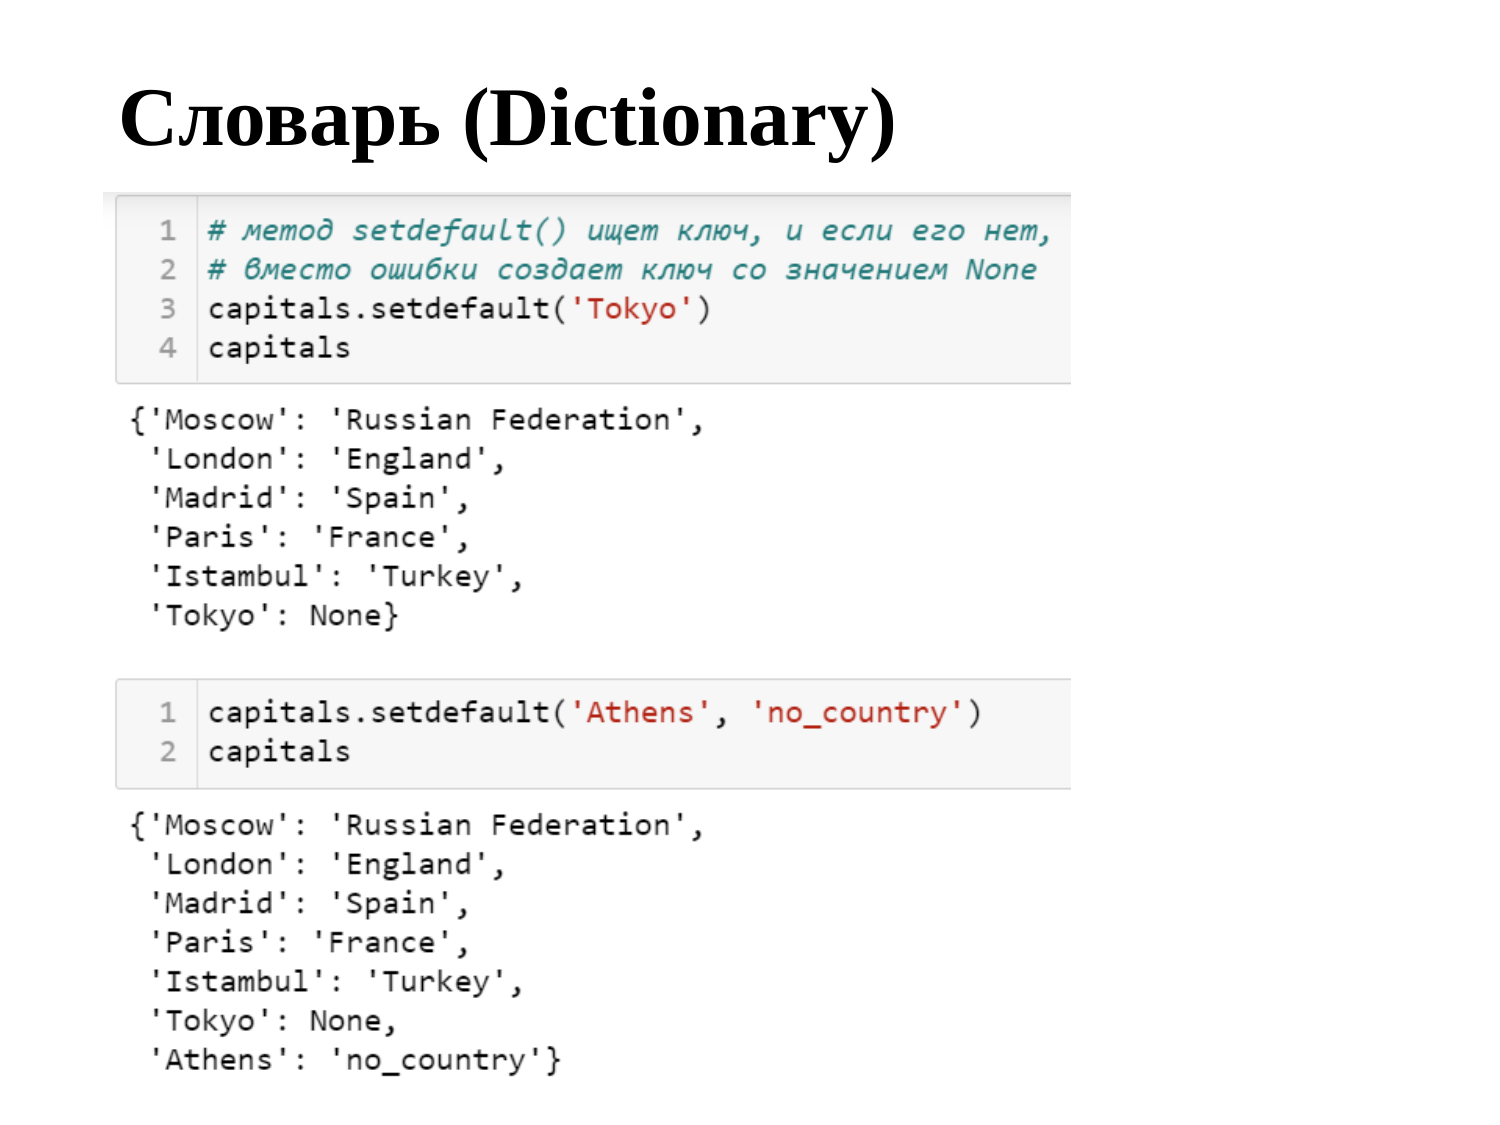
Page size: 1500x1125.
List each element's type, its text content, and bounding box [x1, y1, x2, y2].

title Словарь (Dictionary) [103, 59, 1397, 177]
picture [103, 192, 1071, 1095]
